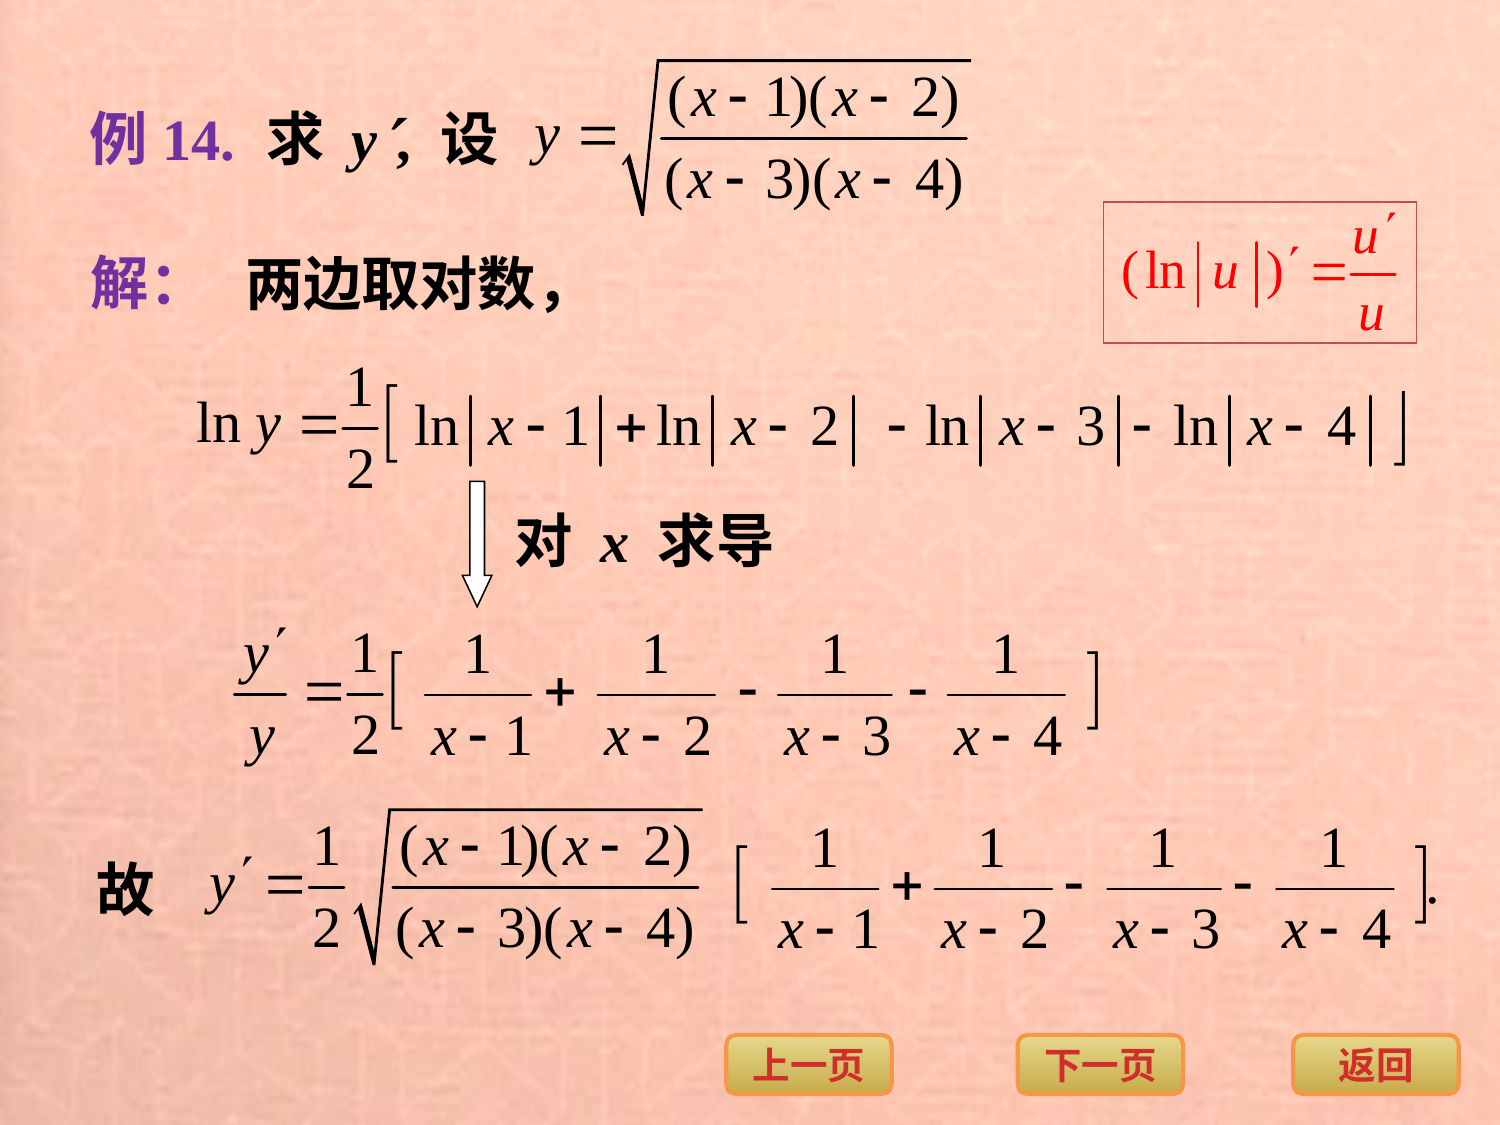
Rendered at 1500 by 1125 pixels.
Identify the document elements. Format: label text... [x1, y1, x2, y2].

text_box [229, 623, 425, 773]
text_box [412, 390, 863, 471]
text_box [525, 52, 978, 223]
text_box 解： [76, 239, 223, 324]
picture [0, 0, 1500, 1125]
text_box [200, 801, 710, 972]
text_box 两边取对数， [230, 239, 568, 325]
text_box [462, 481, 492, 607]
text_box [904, 623, 1116, 762]
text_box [593, 623, 724, 762]
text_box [1104, 202, 1417, 343]
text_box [733, 817, 1440, 956]
text_box 故 [81, 846, 170, 931]
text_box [735, 623, 899, 762]
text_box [193, 357, 420, 494]
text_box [420, 623, 582, 762]
text_box 对 x 求导 [499, 496, 800, 582]
text_box 例14. [75, 94, 251, 180]
text_box 求 y, 设 [251, 94, 513, 180]
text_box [884, 390, 1414, 471]
